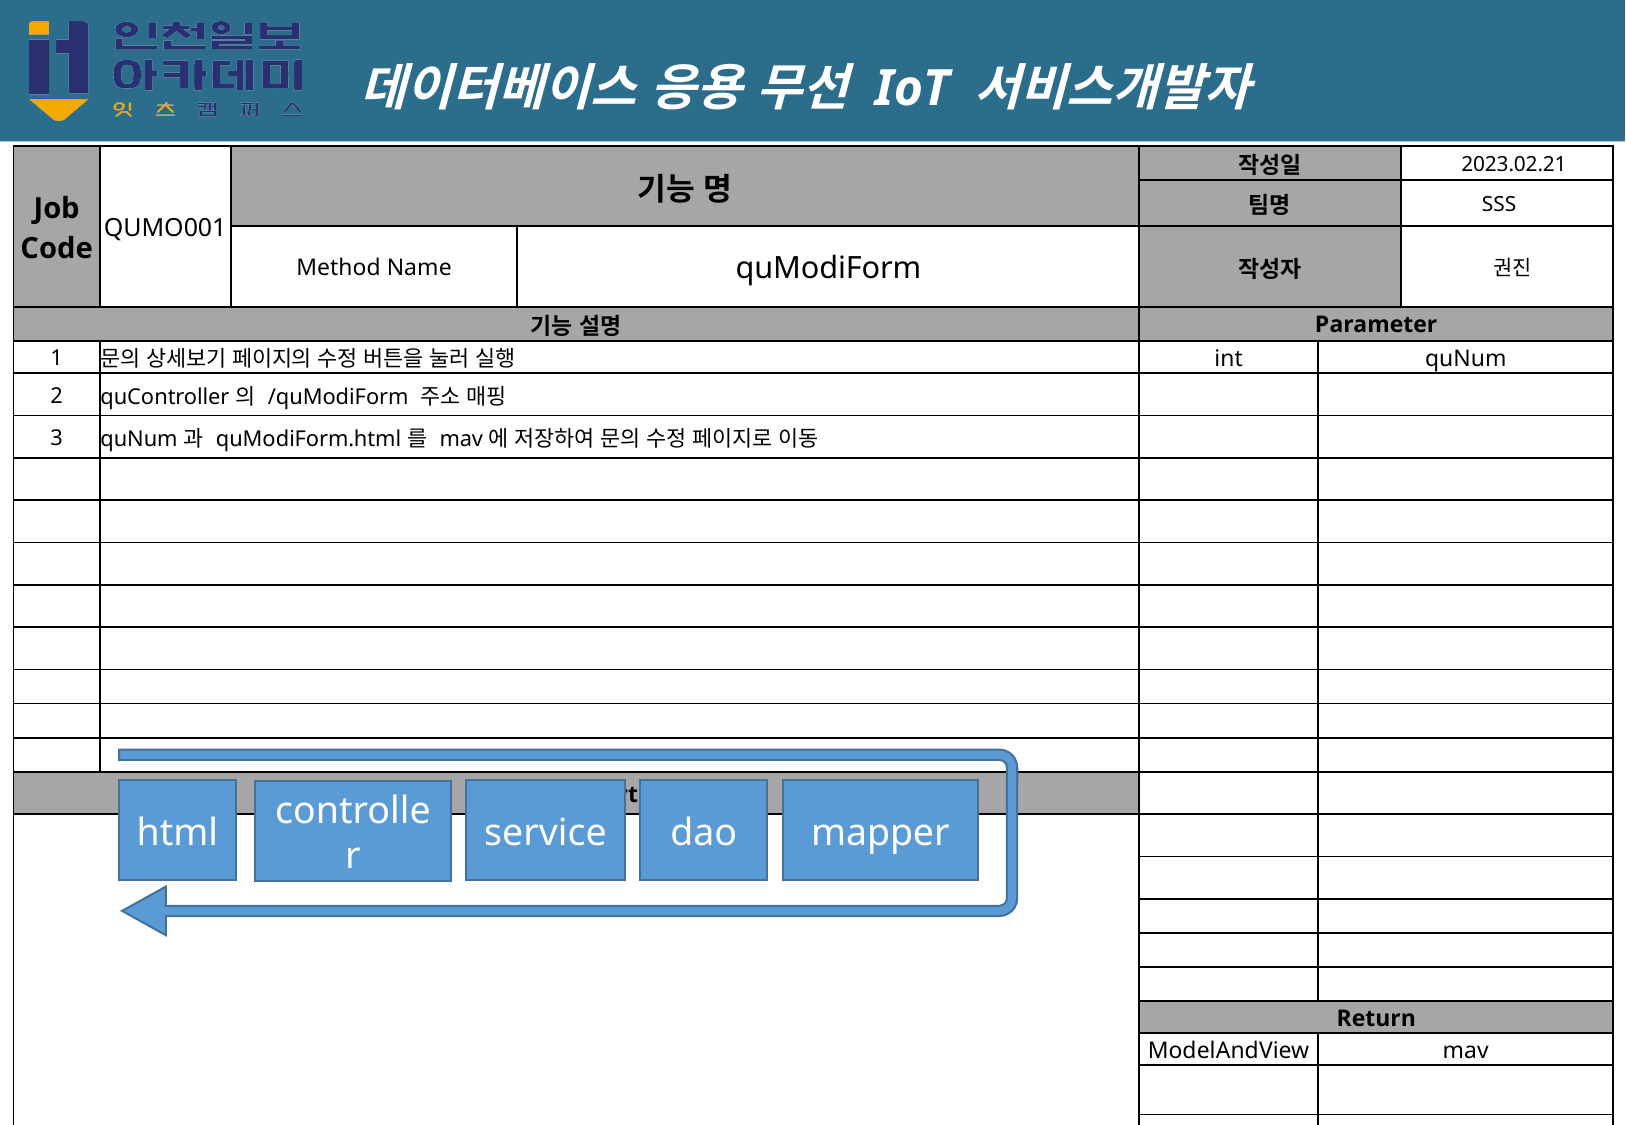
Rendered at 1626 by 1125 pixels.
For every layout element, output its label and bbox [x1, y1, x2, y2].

table_cell [1319, 459, 1612, 499]
table_cell [1319, 934, 1612, 966]
table_cell [14, 374, 99, 415]
table_cell [1319, 543, 1612, 584]
table_cell [1140, 670, 1317, 703]
table_cell [1319, 628, 1612, 669]
table_cell [1140, 181, 1400, 225]
text_box [118, 779, 237, 881]
table_cell [1140, 934, 1317, 966]
table_cell [14, 416, 99, 457]
table_cell [1319, 374, 1612, 415]
table_cell [1140, 857, 1317, 898]
table_cell [101, 586, 1138, 626]
table_header [101, 147, 230, 306]
table_cell [518, 227, 1138, 306]
table_cell [1319, 968, 1612, 1000]
table_cell [14, 704, 99, 737]
table_cell [1319, 704, 1612, 737]
table_cell [101, 739, 1138, 771]
table_cell [101, 459, 1138, 499]
table_cell [1140, 739, 1317, 771]
table_cell [1140, 342, 1317, 372]
table_cell [1319, 342, 1612, 372]
table_cell [1402, 227, 1612, 306]
table_cell [1140, 900, 1317, 932]
table_cell [14, 342, 99, 372]
table_cell [14, 739, 99, 771]
table_cell [1140, 543, 1317, 584]
table_header [14, 147, 99, 306]
text_box [118, 748, 1019, 937]
table_cell [101, 543, 1138, 584]
text_box [254, 780, 452, 882]
table_cell [1140, 416, 1317, 457]
table_cell [14, 670, 99, 703]
table_cell [14, 628, 99, 669]
table_cell [1140, 308, 1612, 340]
table_cell [1140, 1066, 1317, 1114]
table_cell [101, 374, 1138, 415]
table_cell [1140, 374, 1317, 415]
text_box [465, 779, 626, 881]
table_cell [1140, 227, 1400, 306]
table_cell [101, 670, 1138, 703]
text_box [639, 779, 768, 881]
table_cell [14, 501, 99, 542]
table_cell [1319, 773, 1612, 813]
table_cell [1140, 628, 1317, 669]
table_header [1402, 147, 1612, 179]
table_header [1140, 147, 1400, 179]
table_cell [1319, 1115, 1612, 1125]
table_cell [1140, 501, 1317, 542]
table_cell [1319, 670, 1612, 703]
table_cell [1319, 857, 1612, 898]
table_cell [101, 501, 1138, 542]
table_cell [101, 416, 1138, 457]
table_cell [1140, 968, 1317, 1000]
table_cell [1319, 815, 1612, 856]
table_cell [101, 342, 1138, 372]
table_cell [1319, 739, 1612, 771]
table_cell [1140, 459, 1317, 499]
table_cell [1319, 900, 1612, 932]
table_cell [1019, 773, 1138, 813]
text_box [0, 0, 1625, 142]
table_cell [1319, 1034, 1612, 1064]
text_box [782, 779, 979, 881]
table_cell [14, 586, 99, 626]
table_cell [14, 308, 1138, 340]
table_cell [1140, 586, 1317, 626]
table_header [232, 147, 1138, 225]
table_cell [1140, 1002, 1612, 1032]
table_cell [1140, 1034, 1317, 1064]
table_cell [14, 543, 99, 584]
table_cell [101, 704, 1138, 737]
table_cell [1140, 773, 1317, 813]
table_cell [14, 459, 99, 499]
table_cell [1319, 416, 1612, 457]
table_cell [1140, 704, 1317, 737]
table_cell [232, 227, 516, 306]
table_cell [1319, 501, 1612, 542]
table_cell [1402, 181, 1612, 225]
table_cell [1140, 815, 1317, 856]
table_cell [1140, 1115, 1317, 1125]
table_cell [14, 815, 1138, 1125]
table_cell [14, 773, 1005, 813]
table_cell [1319, 586, 1612, 626]
table_cell [1319, 1066, 1612, 1114]
table_cell [101, 628, 1138, 669]
